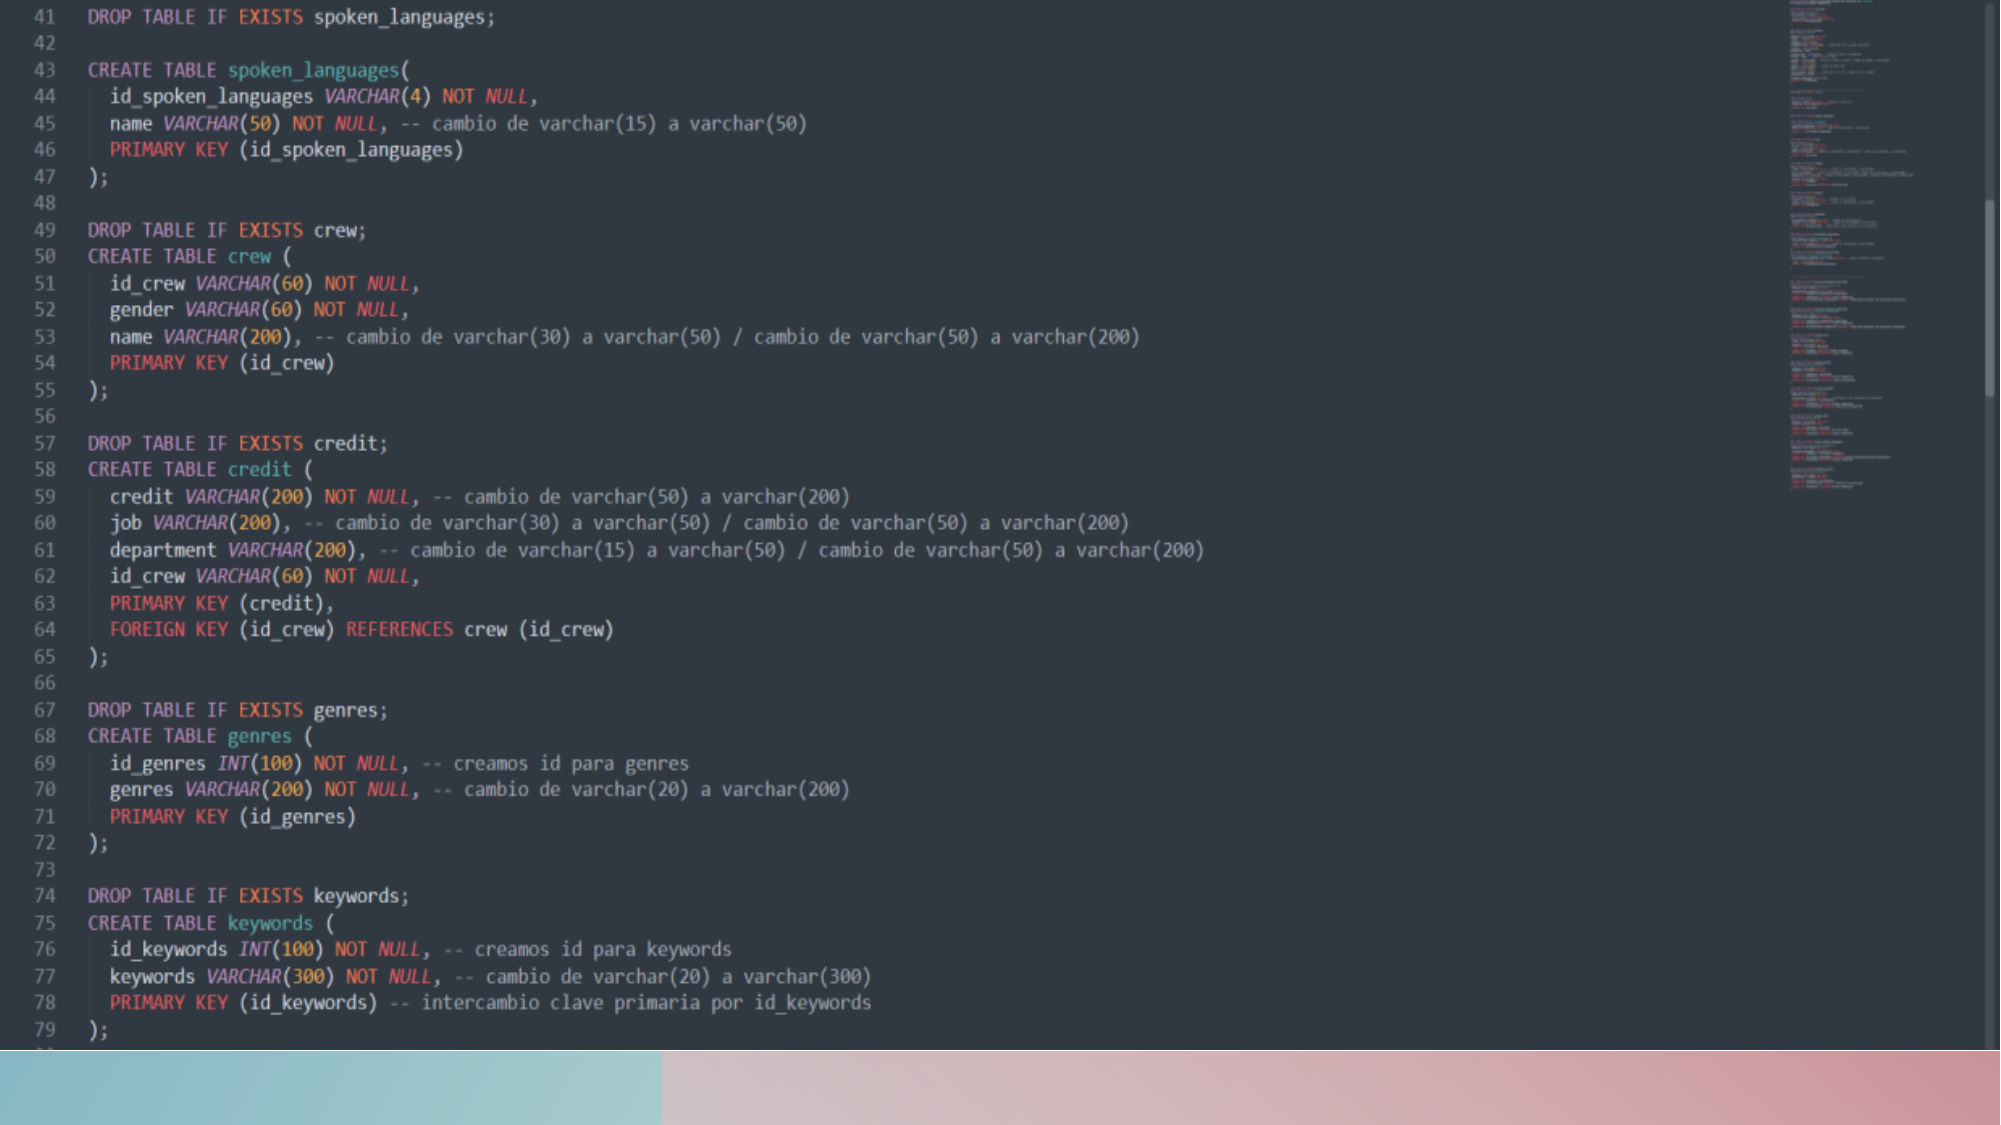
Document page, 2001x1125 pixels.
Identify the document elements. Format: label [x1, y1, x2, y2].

text_box [661, 1050, 2000, 1125]
picture [0, 0, 2000, 1050]
text_box [0, 1050, 661, 1125]
